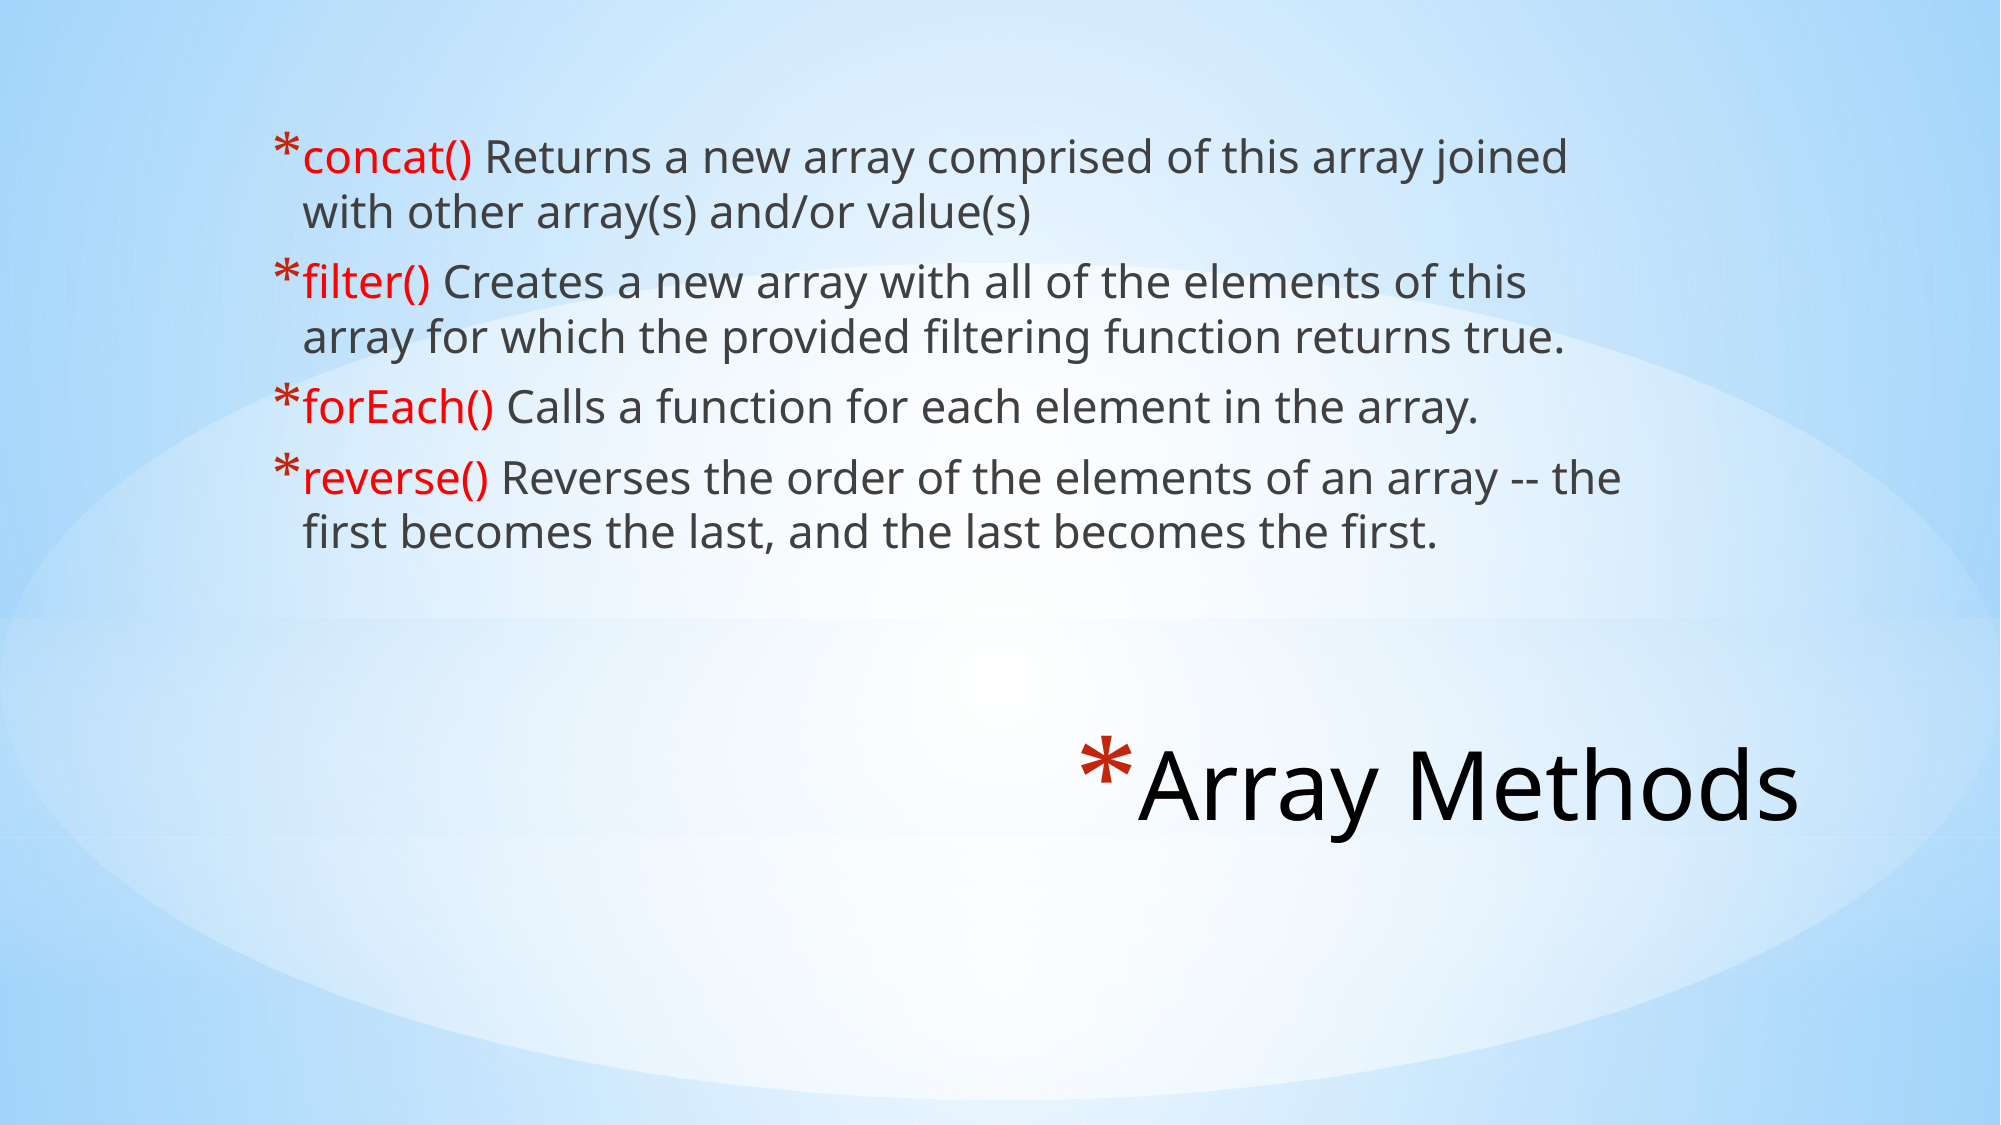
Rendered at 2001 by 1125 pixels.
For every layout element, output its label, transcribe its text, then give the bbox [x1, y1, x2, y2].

list concat() Returns a new array comprised of this array joined with other array(s) and/or value(s) filter() Creates a new array with all of the elements of this array for which the provided filtering function returns true. forEach() Calls a function for each element in the array. reverse() Reverses the order of the elements of an array -- the first becomes the last, and the last becomes the first. [249, 120, 1650, 690]
title Array Methods [392, 717, 1817, 905]
